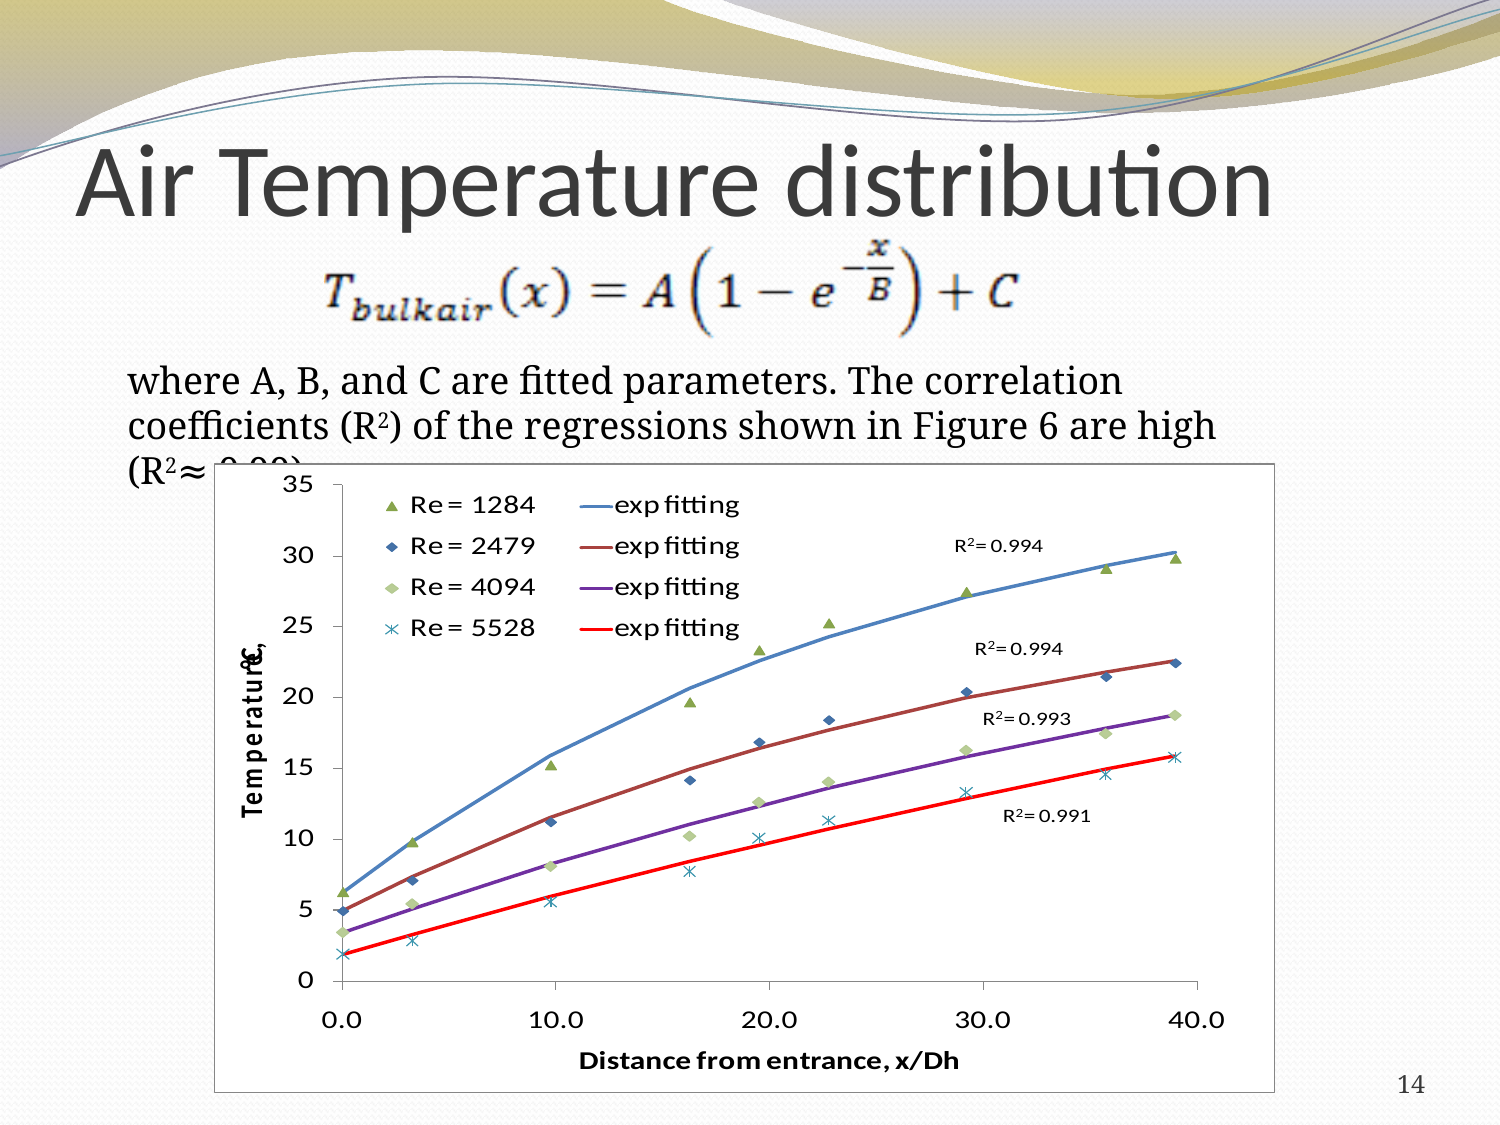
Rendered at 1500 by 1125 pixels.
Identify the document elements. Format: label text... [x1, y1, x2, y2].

picture [212, 462, 1276, 1094]
text_box where A, B, and C are fitted parameters. The correlation coefficients (R2) of the regressions shown in Figure 6 are high (R2≈ 0.99). [112, 349, 1288, 500]
title Air Temperature distribution [75, 50, 1425, 238]
slide_number 14 [1299, 1042, 1425, 1103]
picture [324, 237, 1026, 344]
